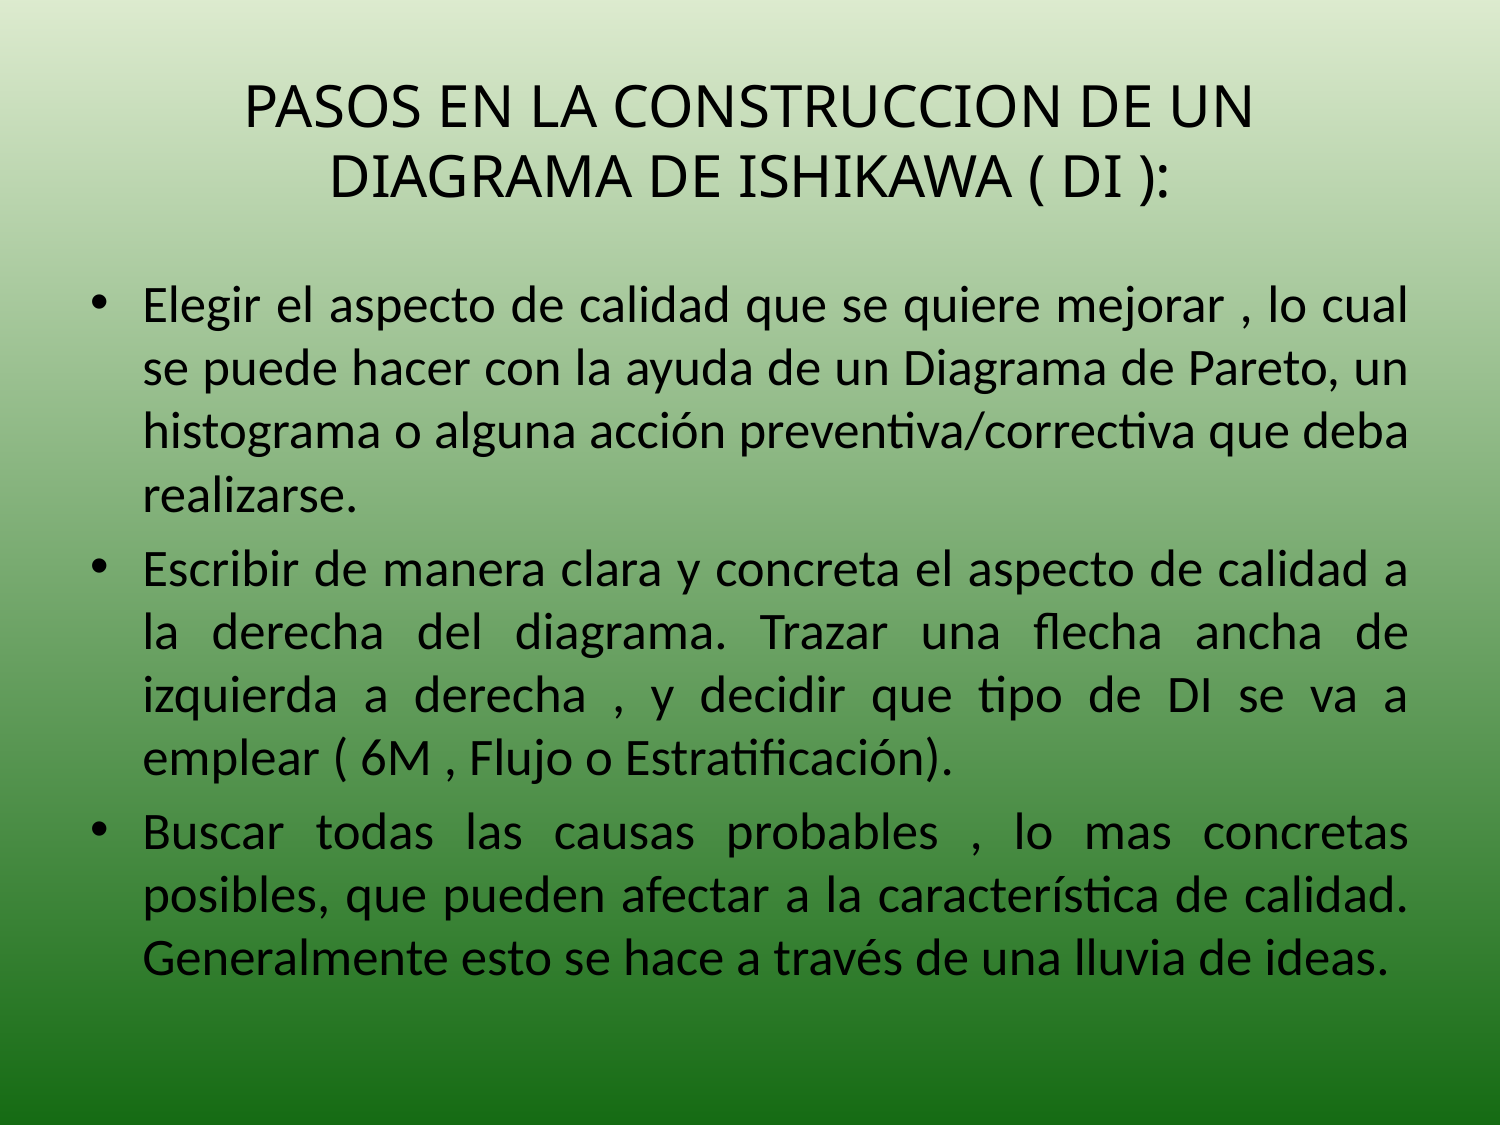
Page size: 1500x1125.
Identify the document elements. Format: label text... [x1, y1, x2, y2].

title PASOS EN LA CONSTRUCCION DE UN DIAGRAMA DE ISHIKAWA ( DI ): [75, 45, 1425, 233]
list Elegir el aspecto de calidad que se quiere mejorar , lo cual se puede hacer con la ayuda de un Diagrama de Pareto, un histograma o alguna acción preventiva/correctiva que deba realizarse. Escribir de manera clara y concreta el aspecto de calidad a la derecha del diagrama. Trazar una flecha ancha de izquierda a derecha , y decidir que tipo de DI se va a emplear ( 6M , Flujo o Estratificación). Buscar todas las causas probables , lo mas concretas posibles, que pueden afectar a la característica de calidad. Generalmente esto se hace a través de una lluvia de ideas. [75, 262, 1425, 1005]
